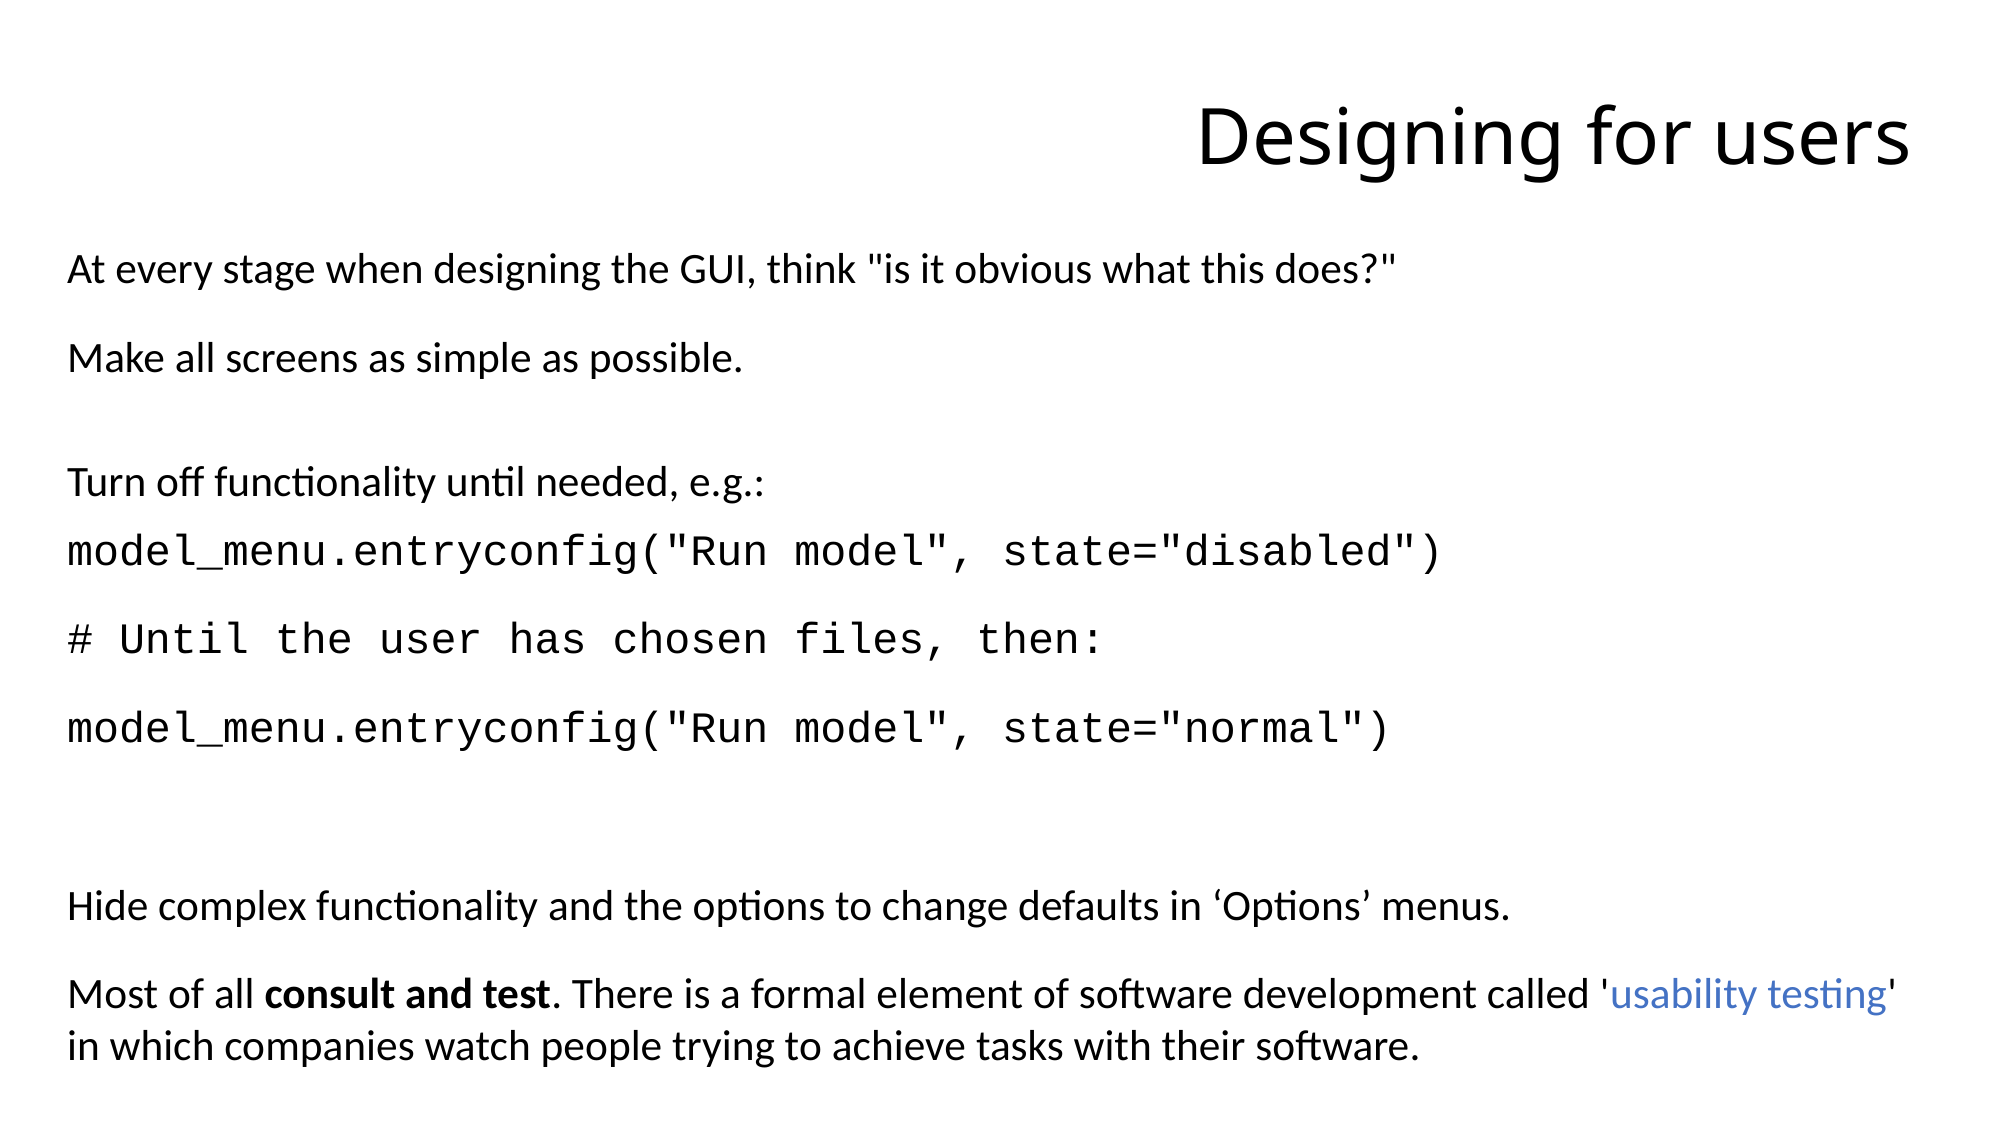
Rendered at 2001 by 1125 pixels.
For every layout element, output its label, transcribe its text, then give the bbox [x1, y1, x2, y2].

title Designing for users [651, 89, 1927, 190]
list At every stage when designing the GUI, think "is it obvious what this does?" Make all screens as simple as possible. Turn off functionality until needed, e.g.: model_menu.entryconfig("Run model", state="disabled") # Until the user has chosen files, then: model_menu.entryconfig("Run model", state="normal") Hide complex functionality and the options to change defaults in ‘Options’ menus. Most of all consult and test. There is a formal element of software development called 'usability testing' in which companies watch people trying to achieve tasks with their software. [52, 232, 1927, 1083]
